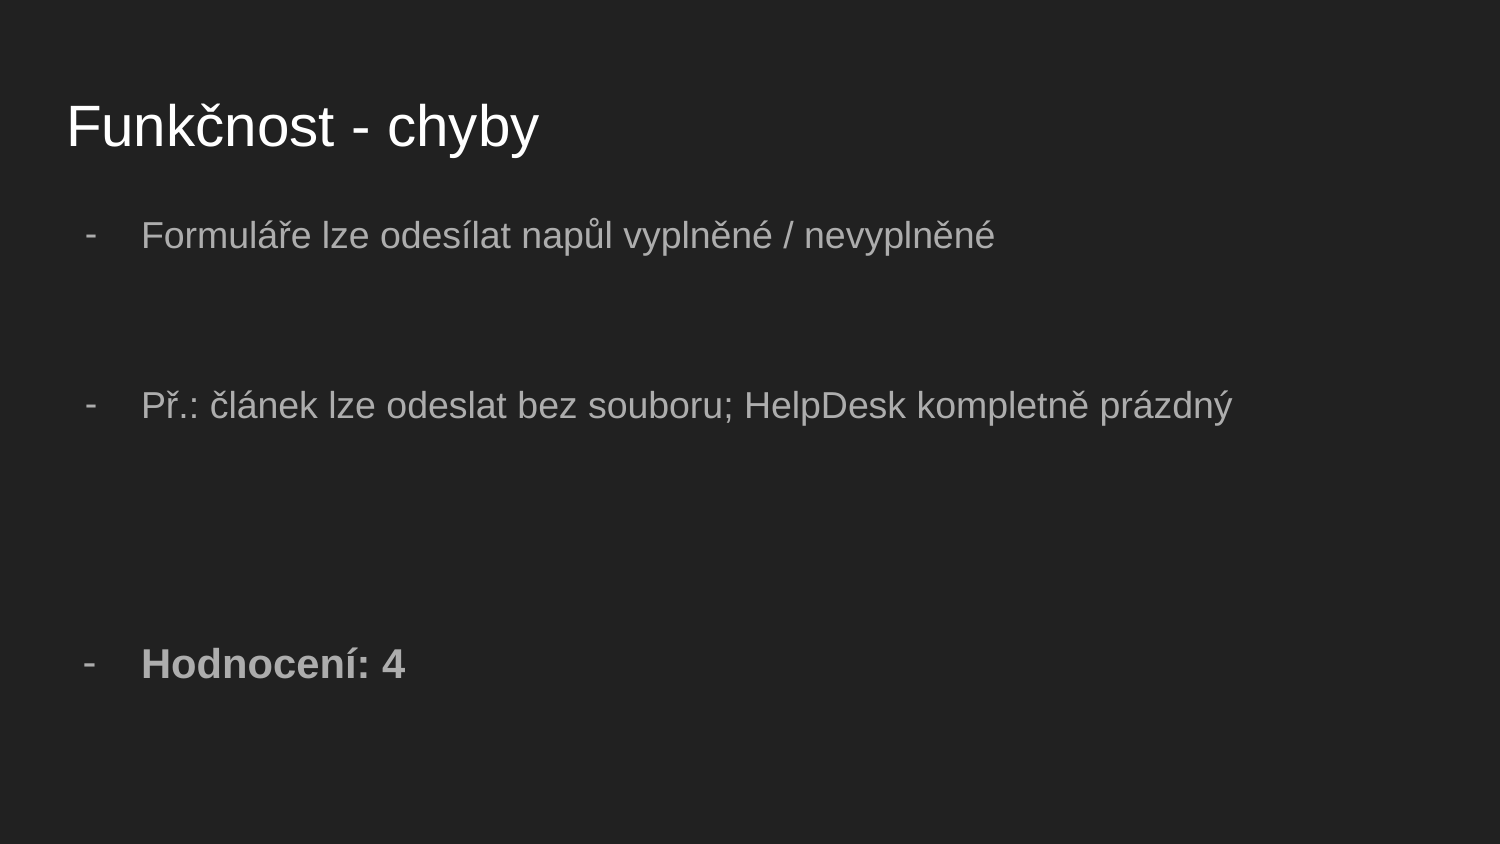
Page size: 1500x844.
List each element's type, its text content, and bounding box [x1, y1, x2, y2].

list Formuláře lze odesílat napůl vyplněné / nevyplněné Př.: článek lze odeslat bez souboru; HelpDesk kompletně prázdný Hodnocení: 4 [51, 189, 1449, 750]
title Funkčnost - chyby [51, 72, 1449, 167]
